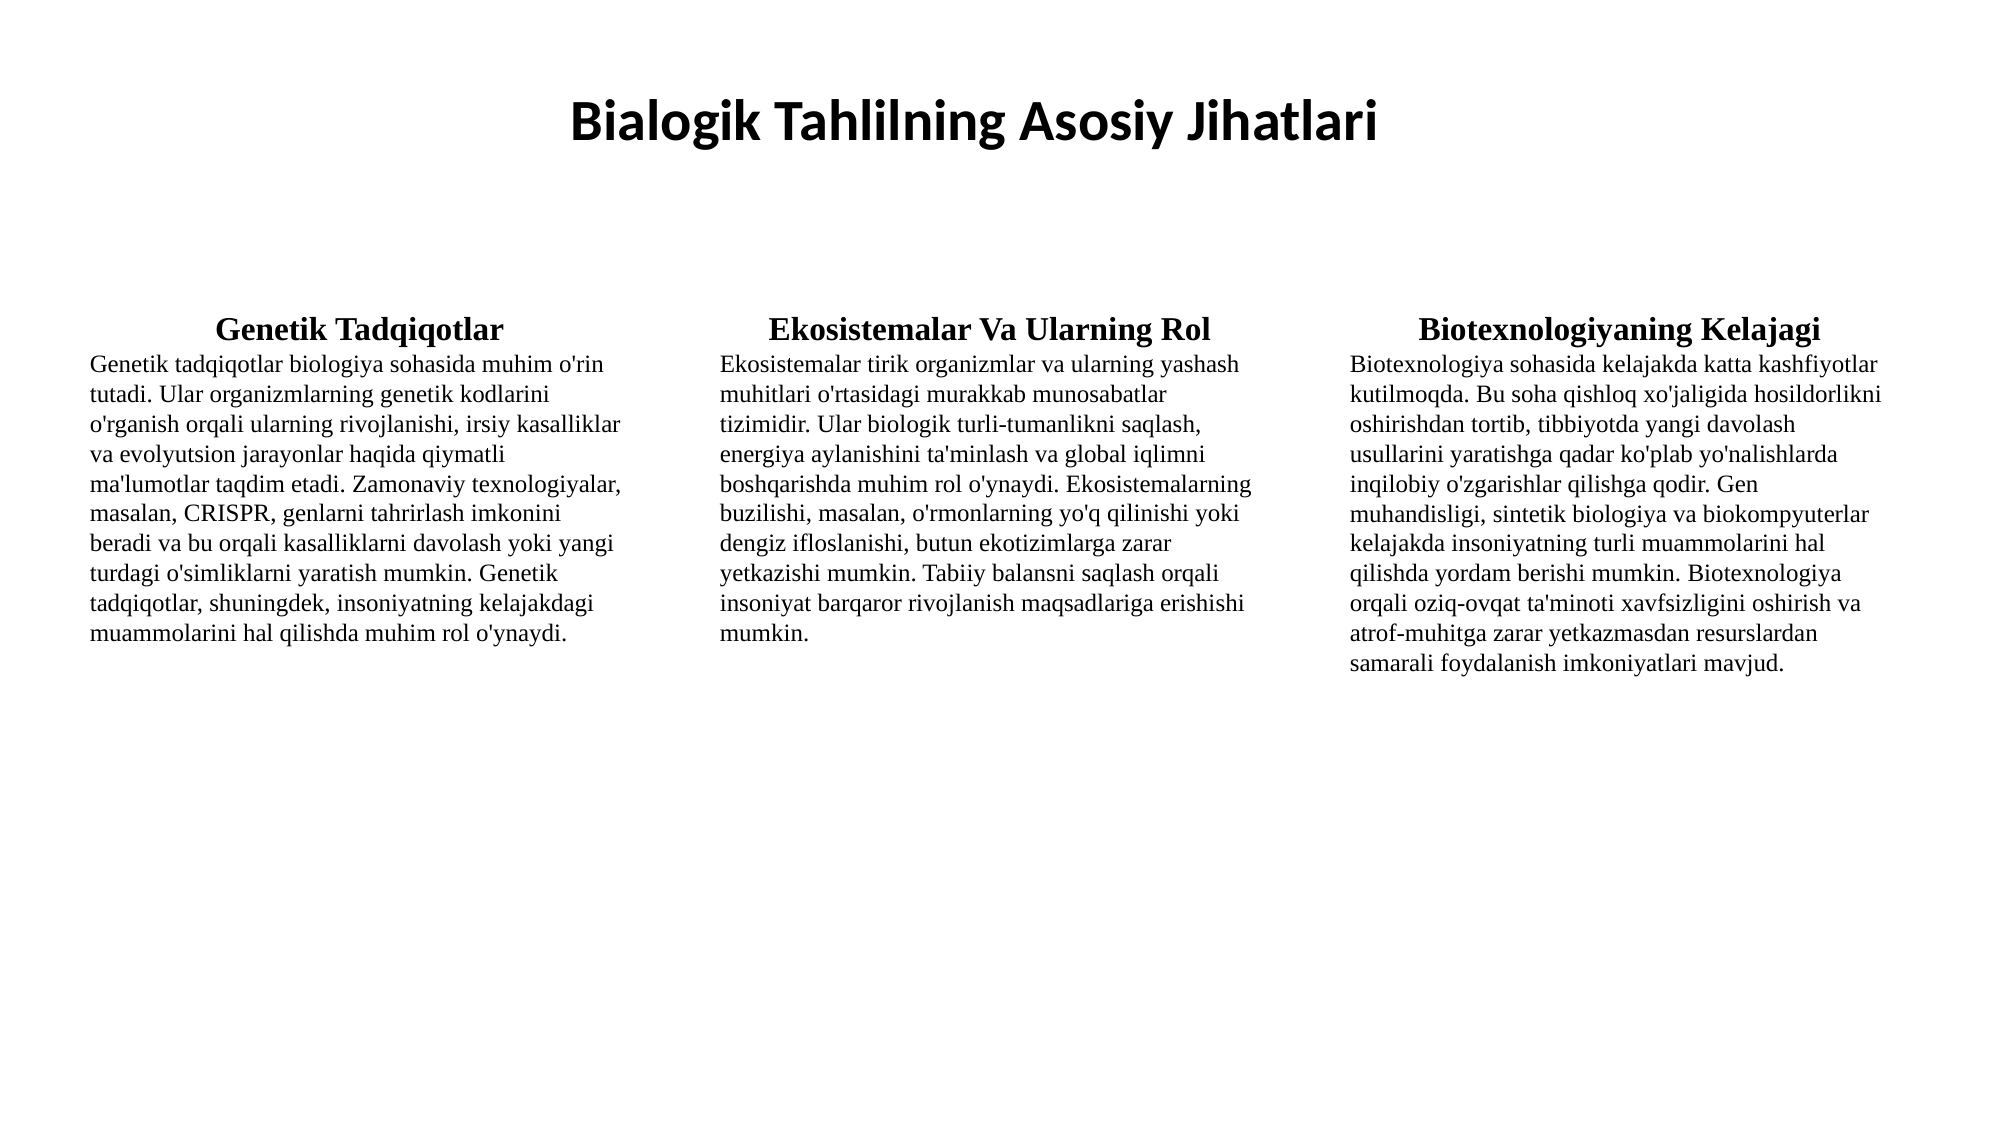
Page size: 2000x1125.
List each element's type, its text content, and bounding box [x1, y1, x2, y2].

text_box Biotexnologiyaning Kelajagi Biotexnologiya sohasida kelajakda katta kashfiyotlar kutilmoqda. Bu soha qishloq xo'jaligida hosildorlikni oshirishdan tortib, tibbiyotda yangi davolash usullarini yaratishga qadar ko'plab yo'nalishlarda inqilobiy o'zgarishlar qilishga qodir. Gen muhandisligi, sintetik biologiya va biokompyuterlar kelajakda insoniyatning turli muammolarini hal qilishda yordam berishi mumkin. Biotexnologiya orqali oziq-ovqat ta'minoti xavfsizligini oshirish va atrof-muhitga zarar yetkazmasdan resurslardan samarali foydalanish imkoniyatlari mavjud. [1334, 299, 1905, 684]
text_box Ekosistemalar Va Ularning Rol Ekosistemalar tirik organizmlar va ularning yashash muhitlari o'rtasidagi murakkab munosabatlar tizimidir. Ular biologik turli-tumanlikni saqlash, energiya aylanishini ta'minlash va global iqlimni boshqarishda muhim rol o'ynaydi. Ekosistemalarning buzilishi, masalan, o'rmonlarning yo'q qilinishi yoki dengiz ifloslanishi, butun ekotizimlarga zarar yetkazishi mumkin. Tabiiy balansni saqlash orqali insoniyat barqaror rivojlanish maqsadlariga erishishi mumkin. [704, 299, 1275, 654]
text_box Bialogik Tahlilning Asosiy Jihatlari [555, 75, 1394, 160]
text_box Genetik Tadqiqotlar Genetik tadqiqotlar biologiya sohasida muhim o'rin tutadi. Ular organizmlarning genetik kodlarini o'rganish orqali ularning rivojlanishi, irsiy kasalliklar va evolyutsion jarayonlar haqida qiymatli ma'lumotlar taqdim etadi. Zamonaviy texnologiyalar, masalan, CRISPR, genlarni tahrirlash imkonini beradi va bu orqali kasalliklarni davolash yoki yangi turdagi o'simliklarni yaratish mumkin. Genetik tadqiqotlar, shuningdek, insoniyatning kelajakdagi muammolarini hal qilishda muhim rol o'ynaydi. [74, 299, 645, 654]
